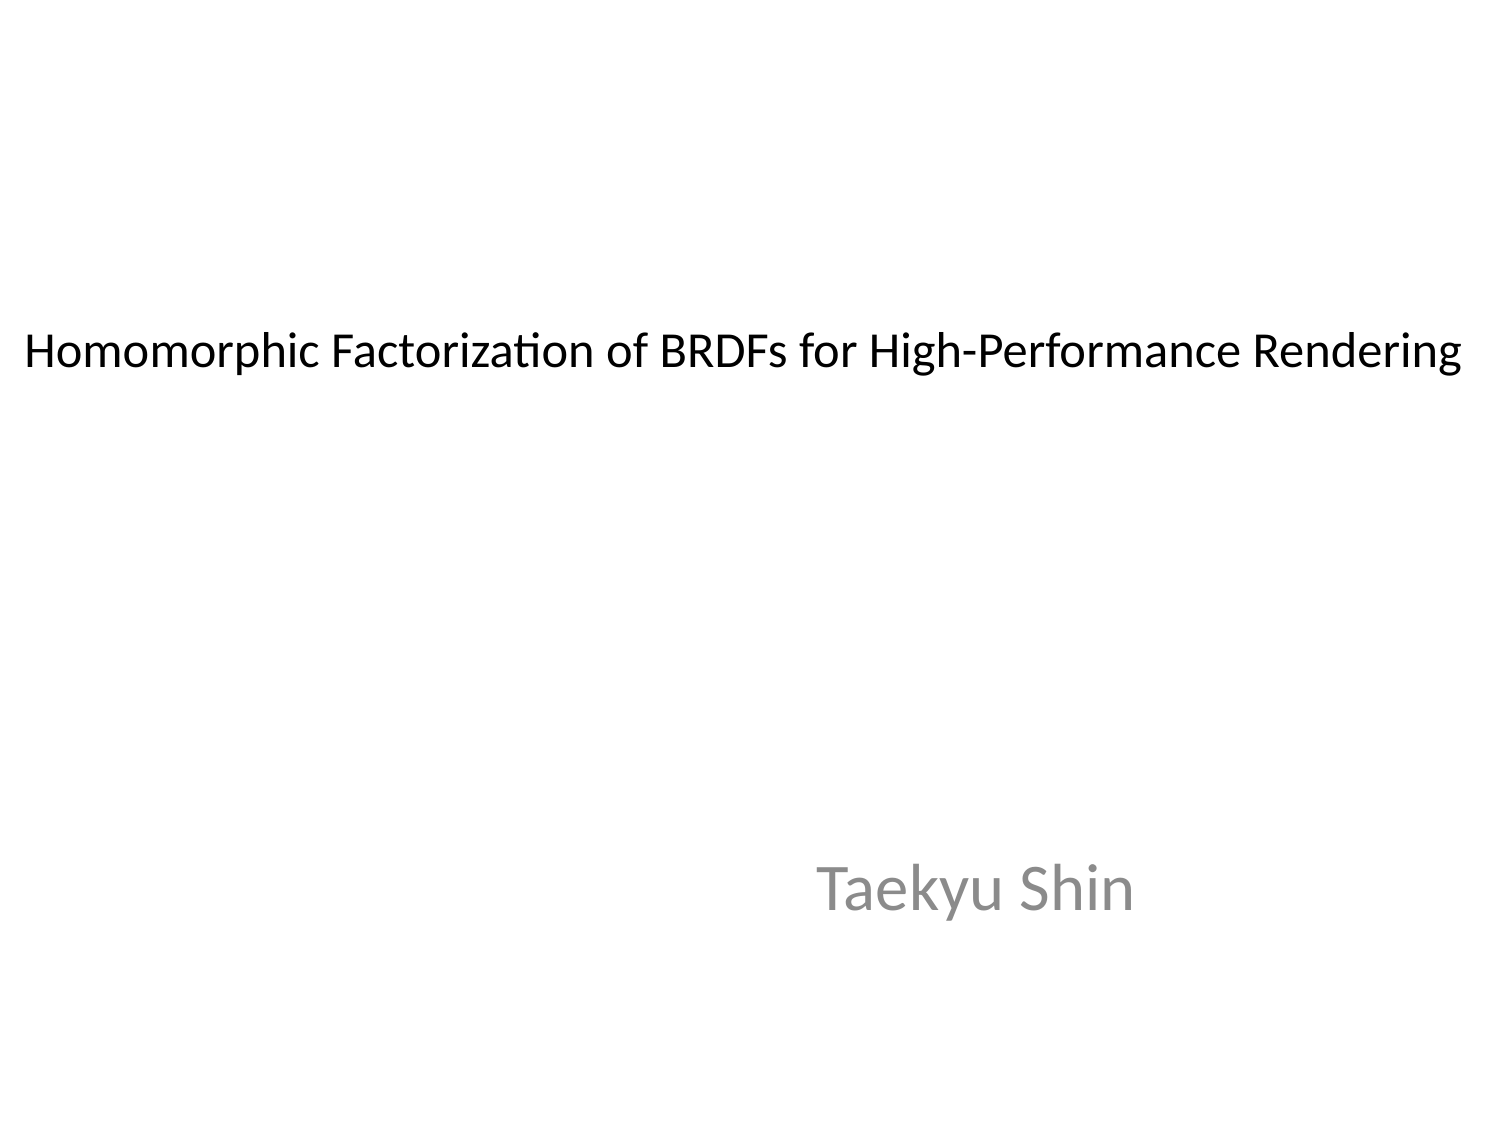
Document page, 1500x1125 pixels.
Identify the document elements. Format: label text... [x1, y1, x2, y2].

subtitle Taekyu Shin [451, 836, 1500, 1124]
title Homomorphic Factorization of BRDFs for High-Performance Rendering [0, 287, 1500, 529]
